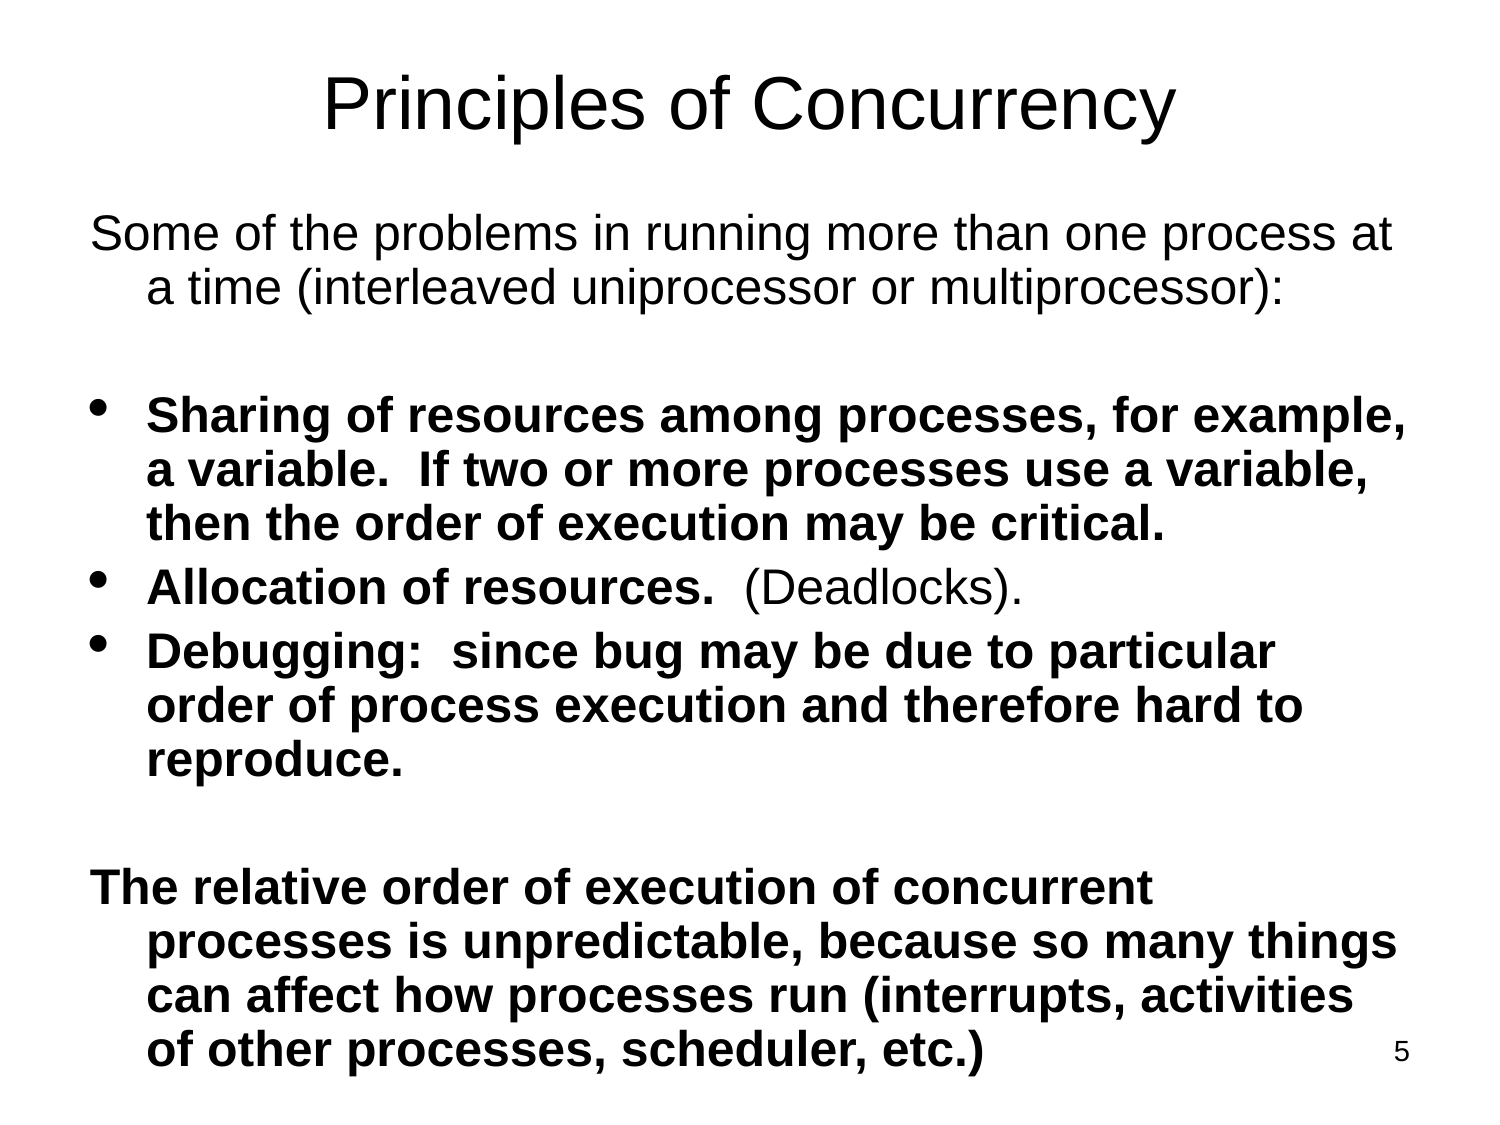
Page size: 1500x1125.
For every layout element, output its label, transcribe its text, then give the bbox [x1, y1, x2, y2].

text_box Some of the problems in running more than one process at a time (interleaved uniprocessor or multiprocessor): Sharing of resources among processes, for example, a variable. If two or more processes use a variable, then the order of execution may be critical. Allocation of resources. (Deadlocks). Debugging: since bug may be due to particular order of process execution and therefore hard to reproduce. The relative order of execution of concurrent processes is unpredictable, because so many things can affect how processes run (interrupts, activities of other processes, scheduler, etc.) [74, 199, 1425, 1100]
text_box Principles of Concurrency [74, 12, 1425, 188]
